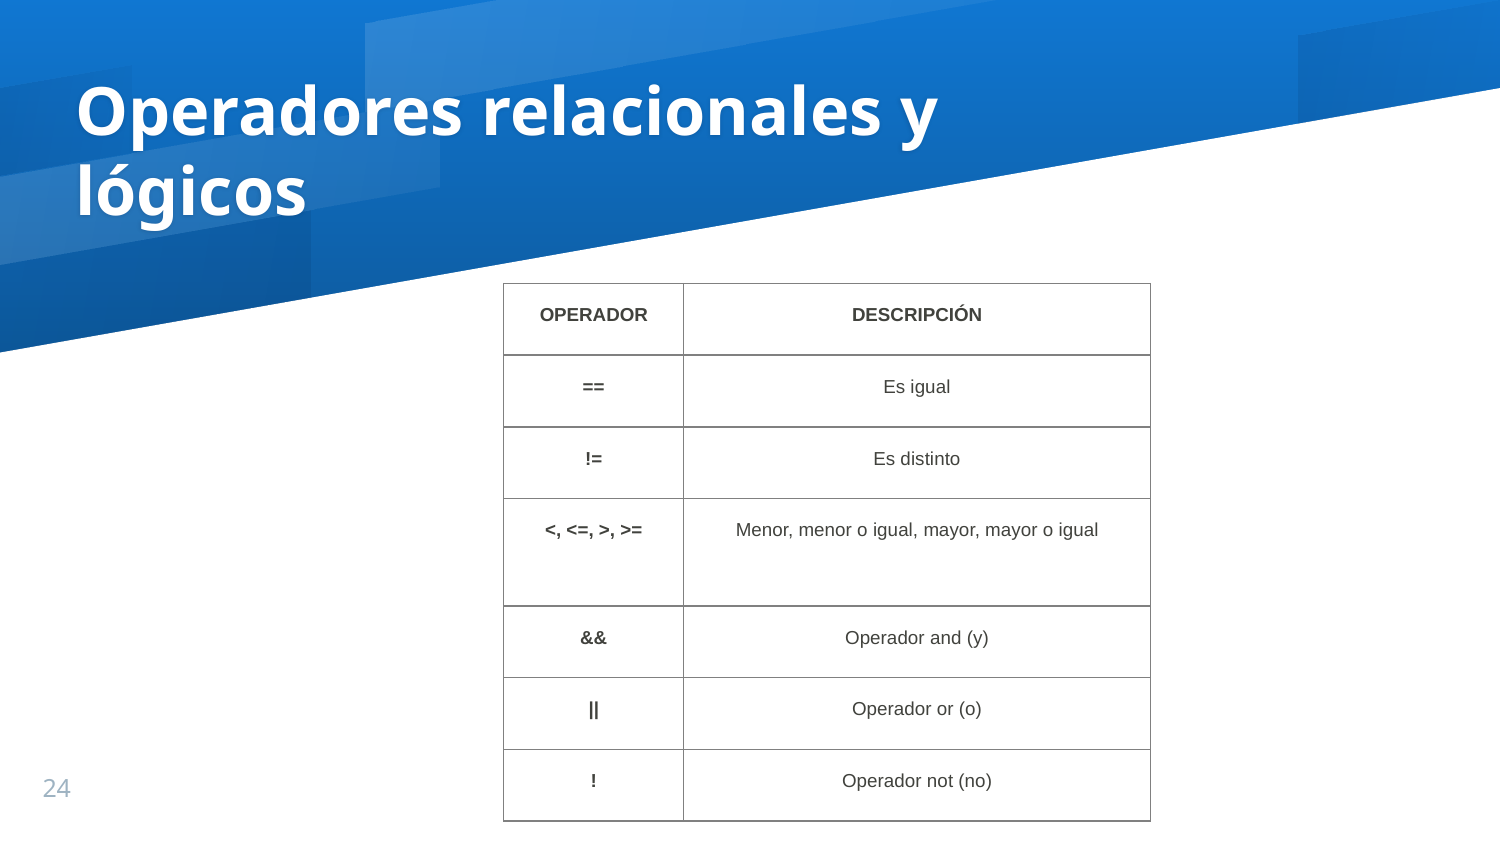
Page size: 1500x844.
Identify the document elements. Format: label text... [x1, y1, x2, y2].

table_cell <, <=, >, >= [504, 499, 683, 605]
table_header DESCRIPCIÓN [684, 284, 1150, 354]
table_cell Operador or (o) [684, 678, 1150, 749]
table_cell Menor, menor o igual, mayor, mayor o igual [684, 499, 1150, 605]
table_cell Es distinto [684, 428, 1150, 498]
slide_number ‹#› [42, 766, 122, 807]
table_cell == [504, 356, 683, 426]
table_header OPERADOR [504, 284, 683, 354]
table_cell || [504, 678, 683, 749]
table_cell Operador not (no) [684, 750, 1150, 820]
title Operadores relacionales y lógicos [75, 0, 975, 298]
table_cell != [504, 428, 683, 498]
table_cell Operador and (y) [684, 607, 1150, 677]
table_cell Es igual [684, 356, 1150, 426]
table_cell && [504, 607, 683, 677]
table_cell ! [504, 750, 683, 820]
